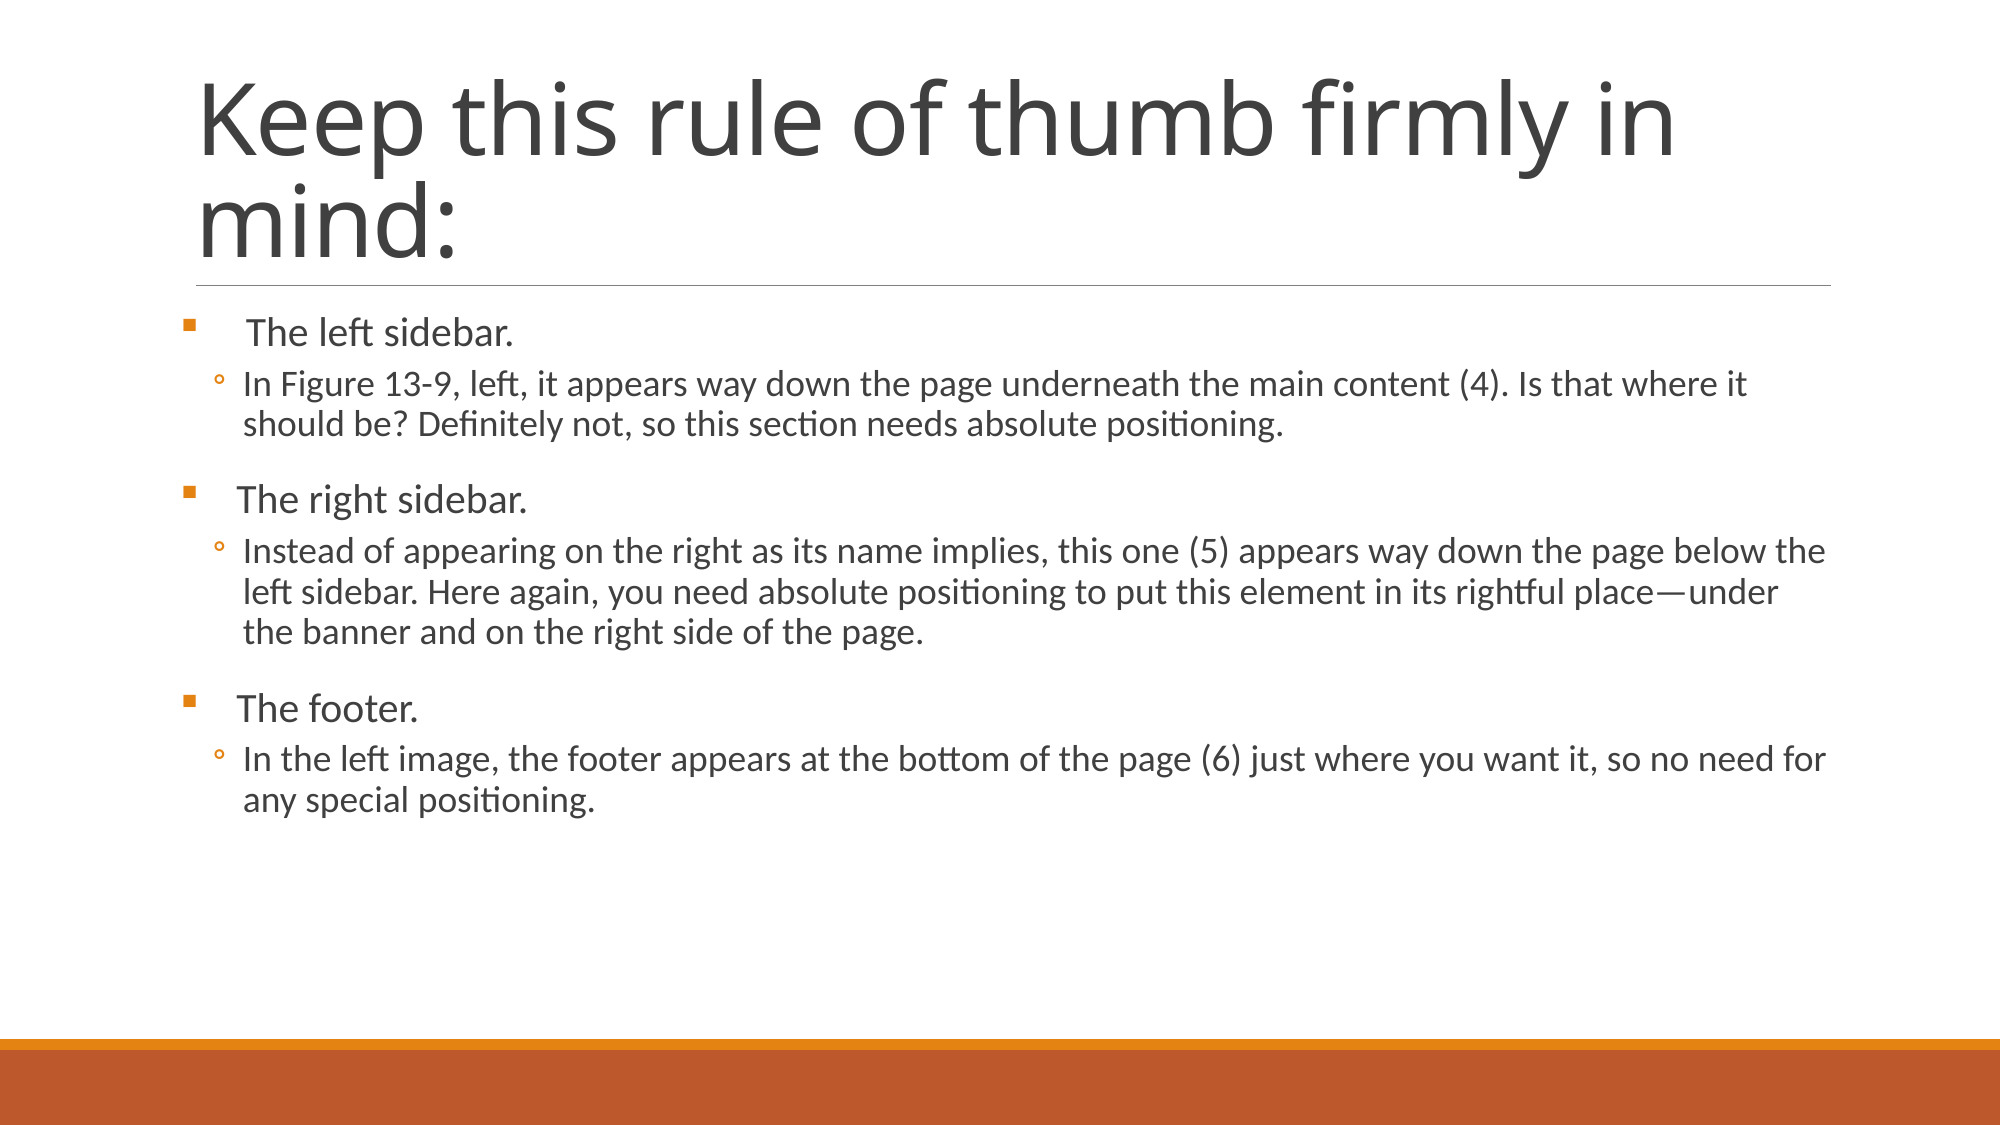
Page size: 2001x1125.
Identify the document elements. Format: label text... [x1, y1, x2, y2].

title Keep this rule of thumb firmly in mind: [180, 47, 1830, 285]
list The left sidebar. In Figure 13-9, left, it appears way down the page underneath the main content (4). Is that where it should be? Definitely not, so this section needs absolute positioning. The right sidebar. Instead of appearing on the right as its name implies, this one (5) appears way down the page below the left sidebar. Here again, you need absolute positioning to put this element in its rightful place—under the banner and on the right side of the page. The footer. In the left image, the footer appears at the bottom of the page (6) just where you want it, so no need for any special positioning. [180, 302, 1830, 963]
